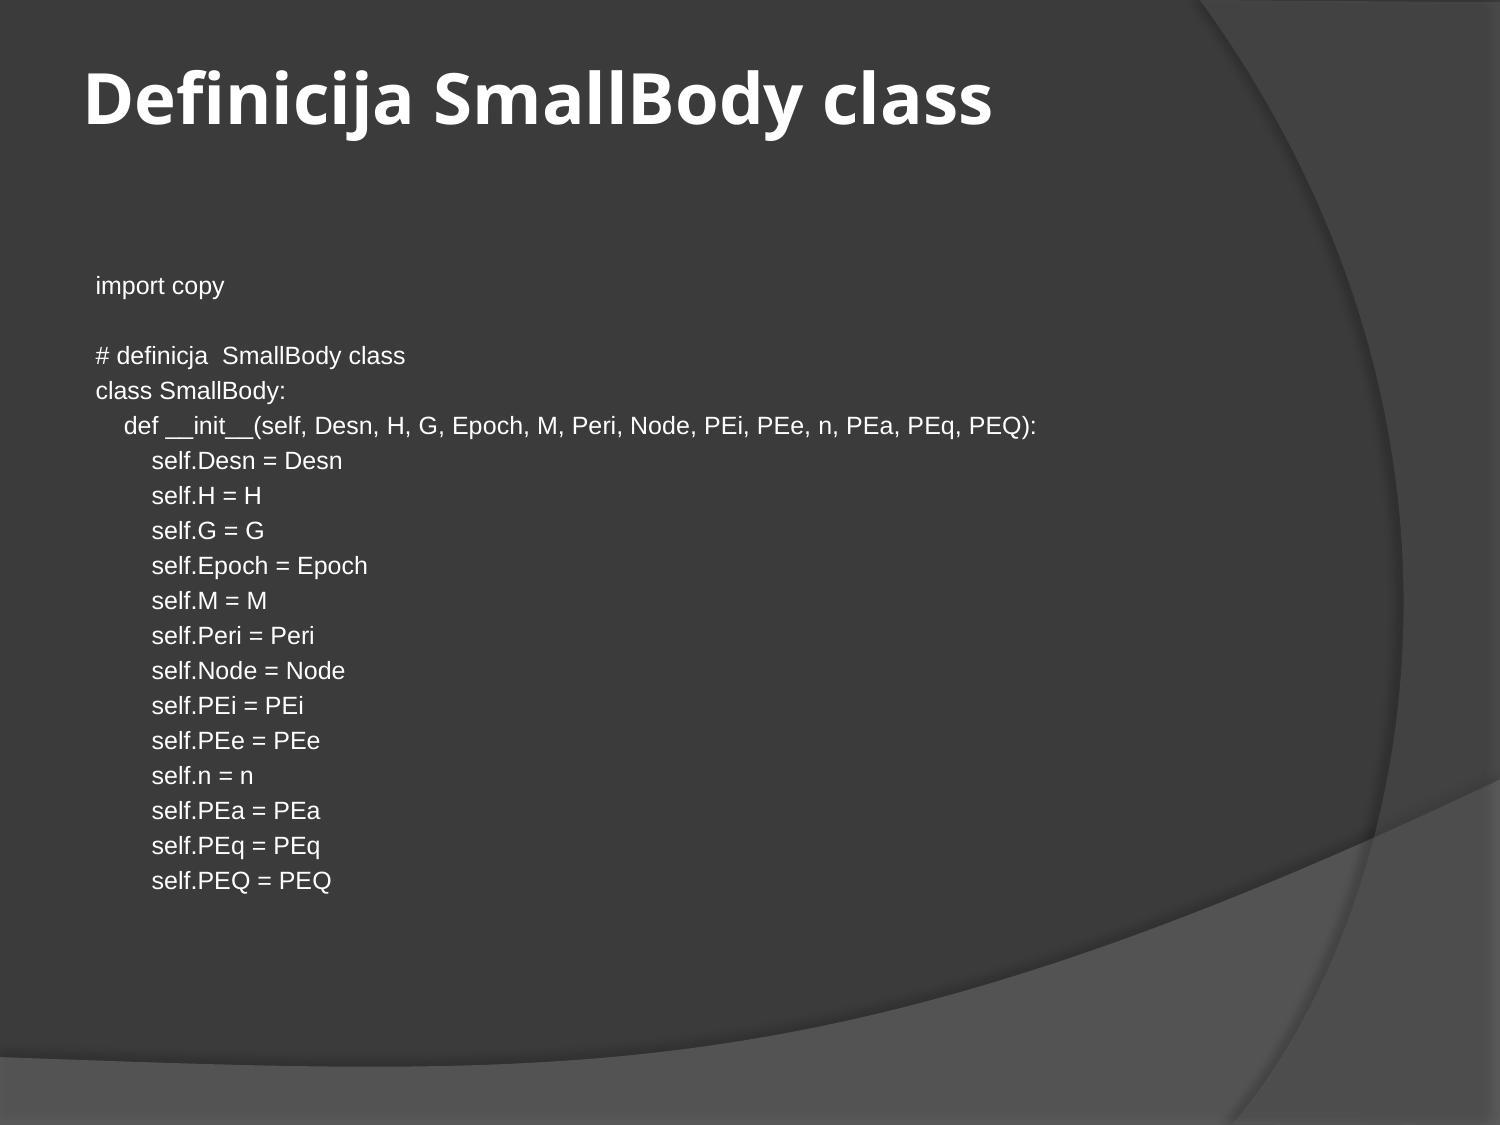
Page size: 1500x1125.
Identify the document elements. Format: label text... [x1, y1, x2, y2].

list import copy # definicja SmallBody class class SmallBody: def __init__(self, Desn, H, G, Epoch, M, Peri, Node, PEi, PEe, n, PEa, PEq, PEQ): self.Desn = Desn self.H = H self.G = G self.Epoch = Epoch self.M = M self.Peri = Peri self.Node = Node self.PEi = PEi self.PEe = PEe self.n = n self.PEa = PEa self.PEq = PEq self.PEQ = PEQ [75, 262, 1300, 1005]
title Definicija SmallBody class [75, 45, 1300, 233]
